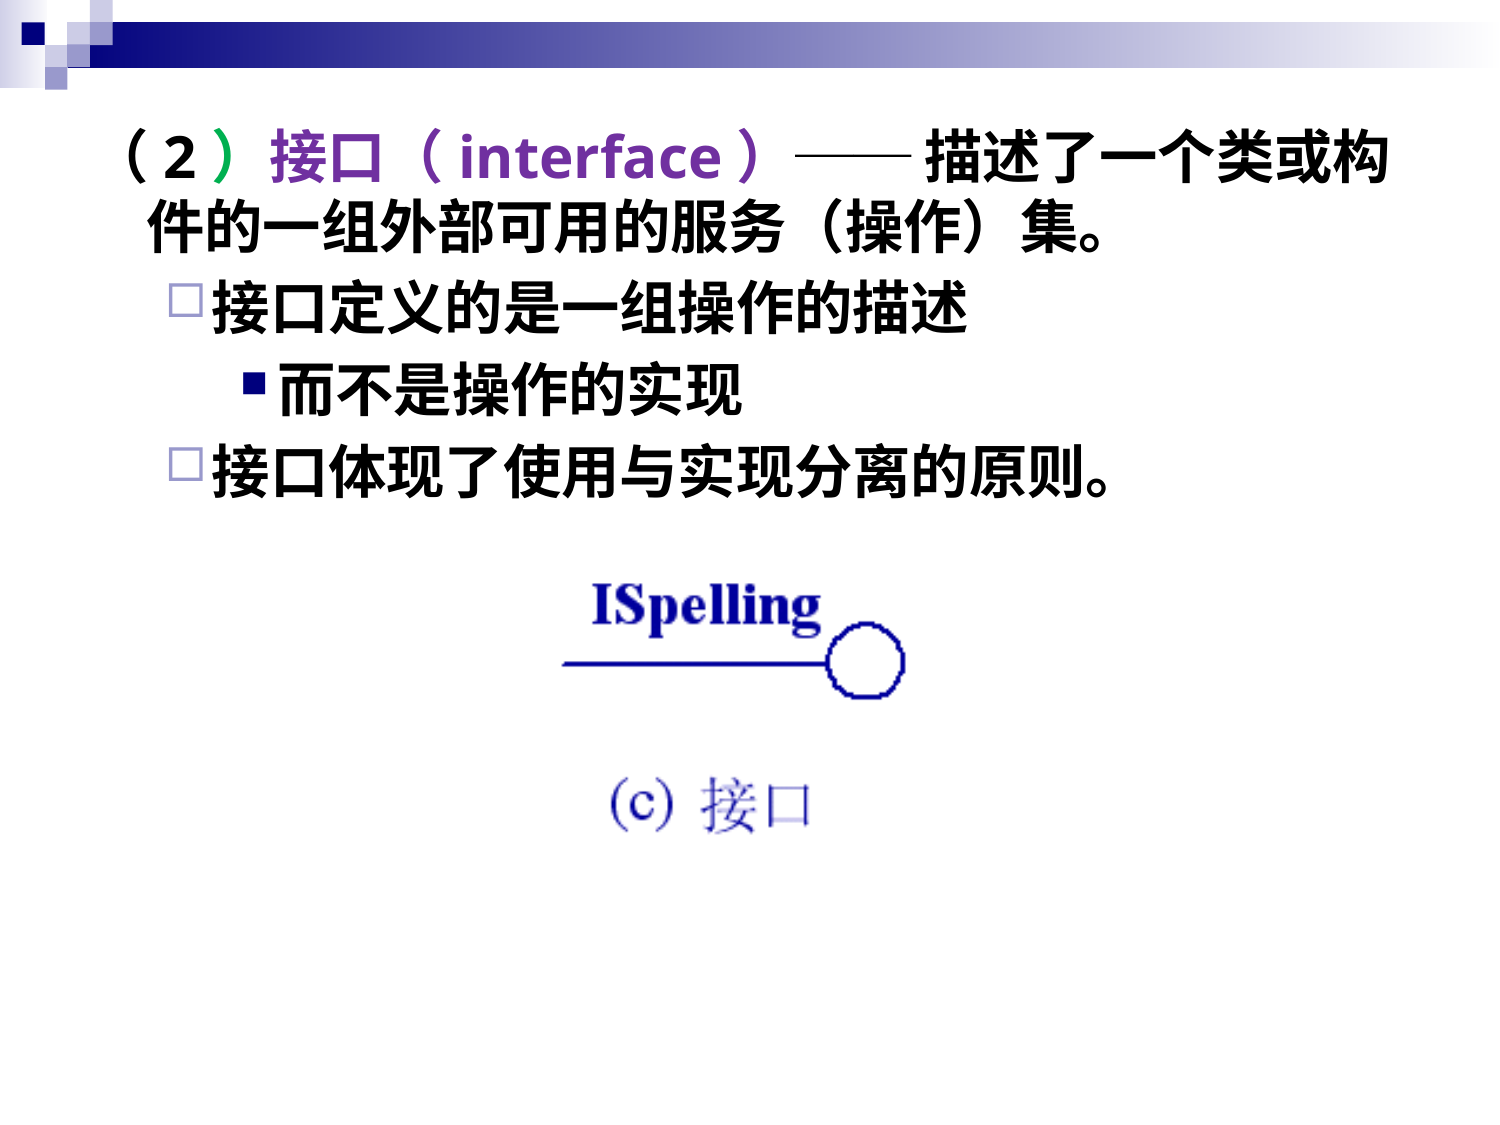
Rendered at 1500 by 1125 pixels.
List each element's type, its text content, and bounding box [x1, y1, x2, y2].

list （2）接口（interface）── 描述了一个类或构件的一组外部可用的服务（操作）集。 接口定义的是一组操作的描述 而不是操作的实现 接口体现了使用与实现分离的原则。 [74, 112, 1426, 826]
picture [524, 549, 927, 856]
